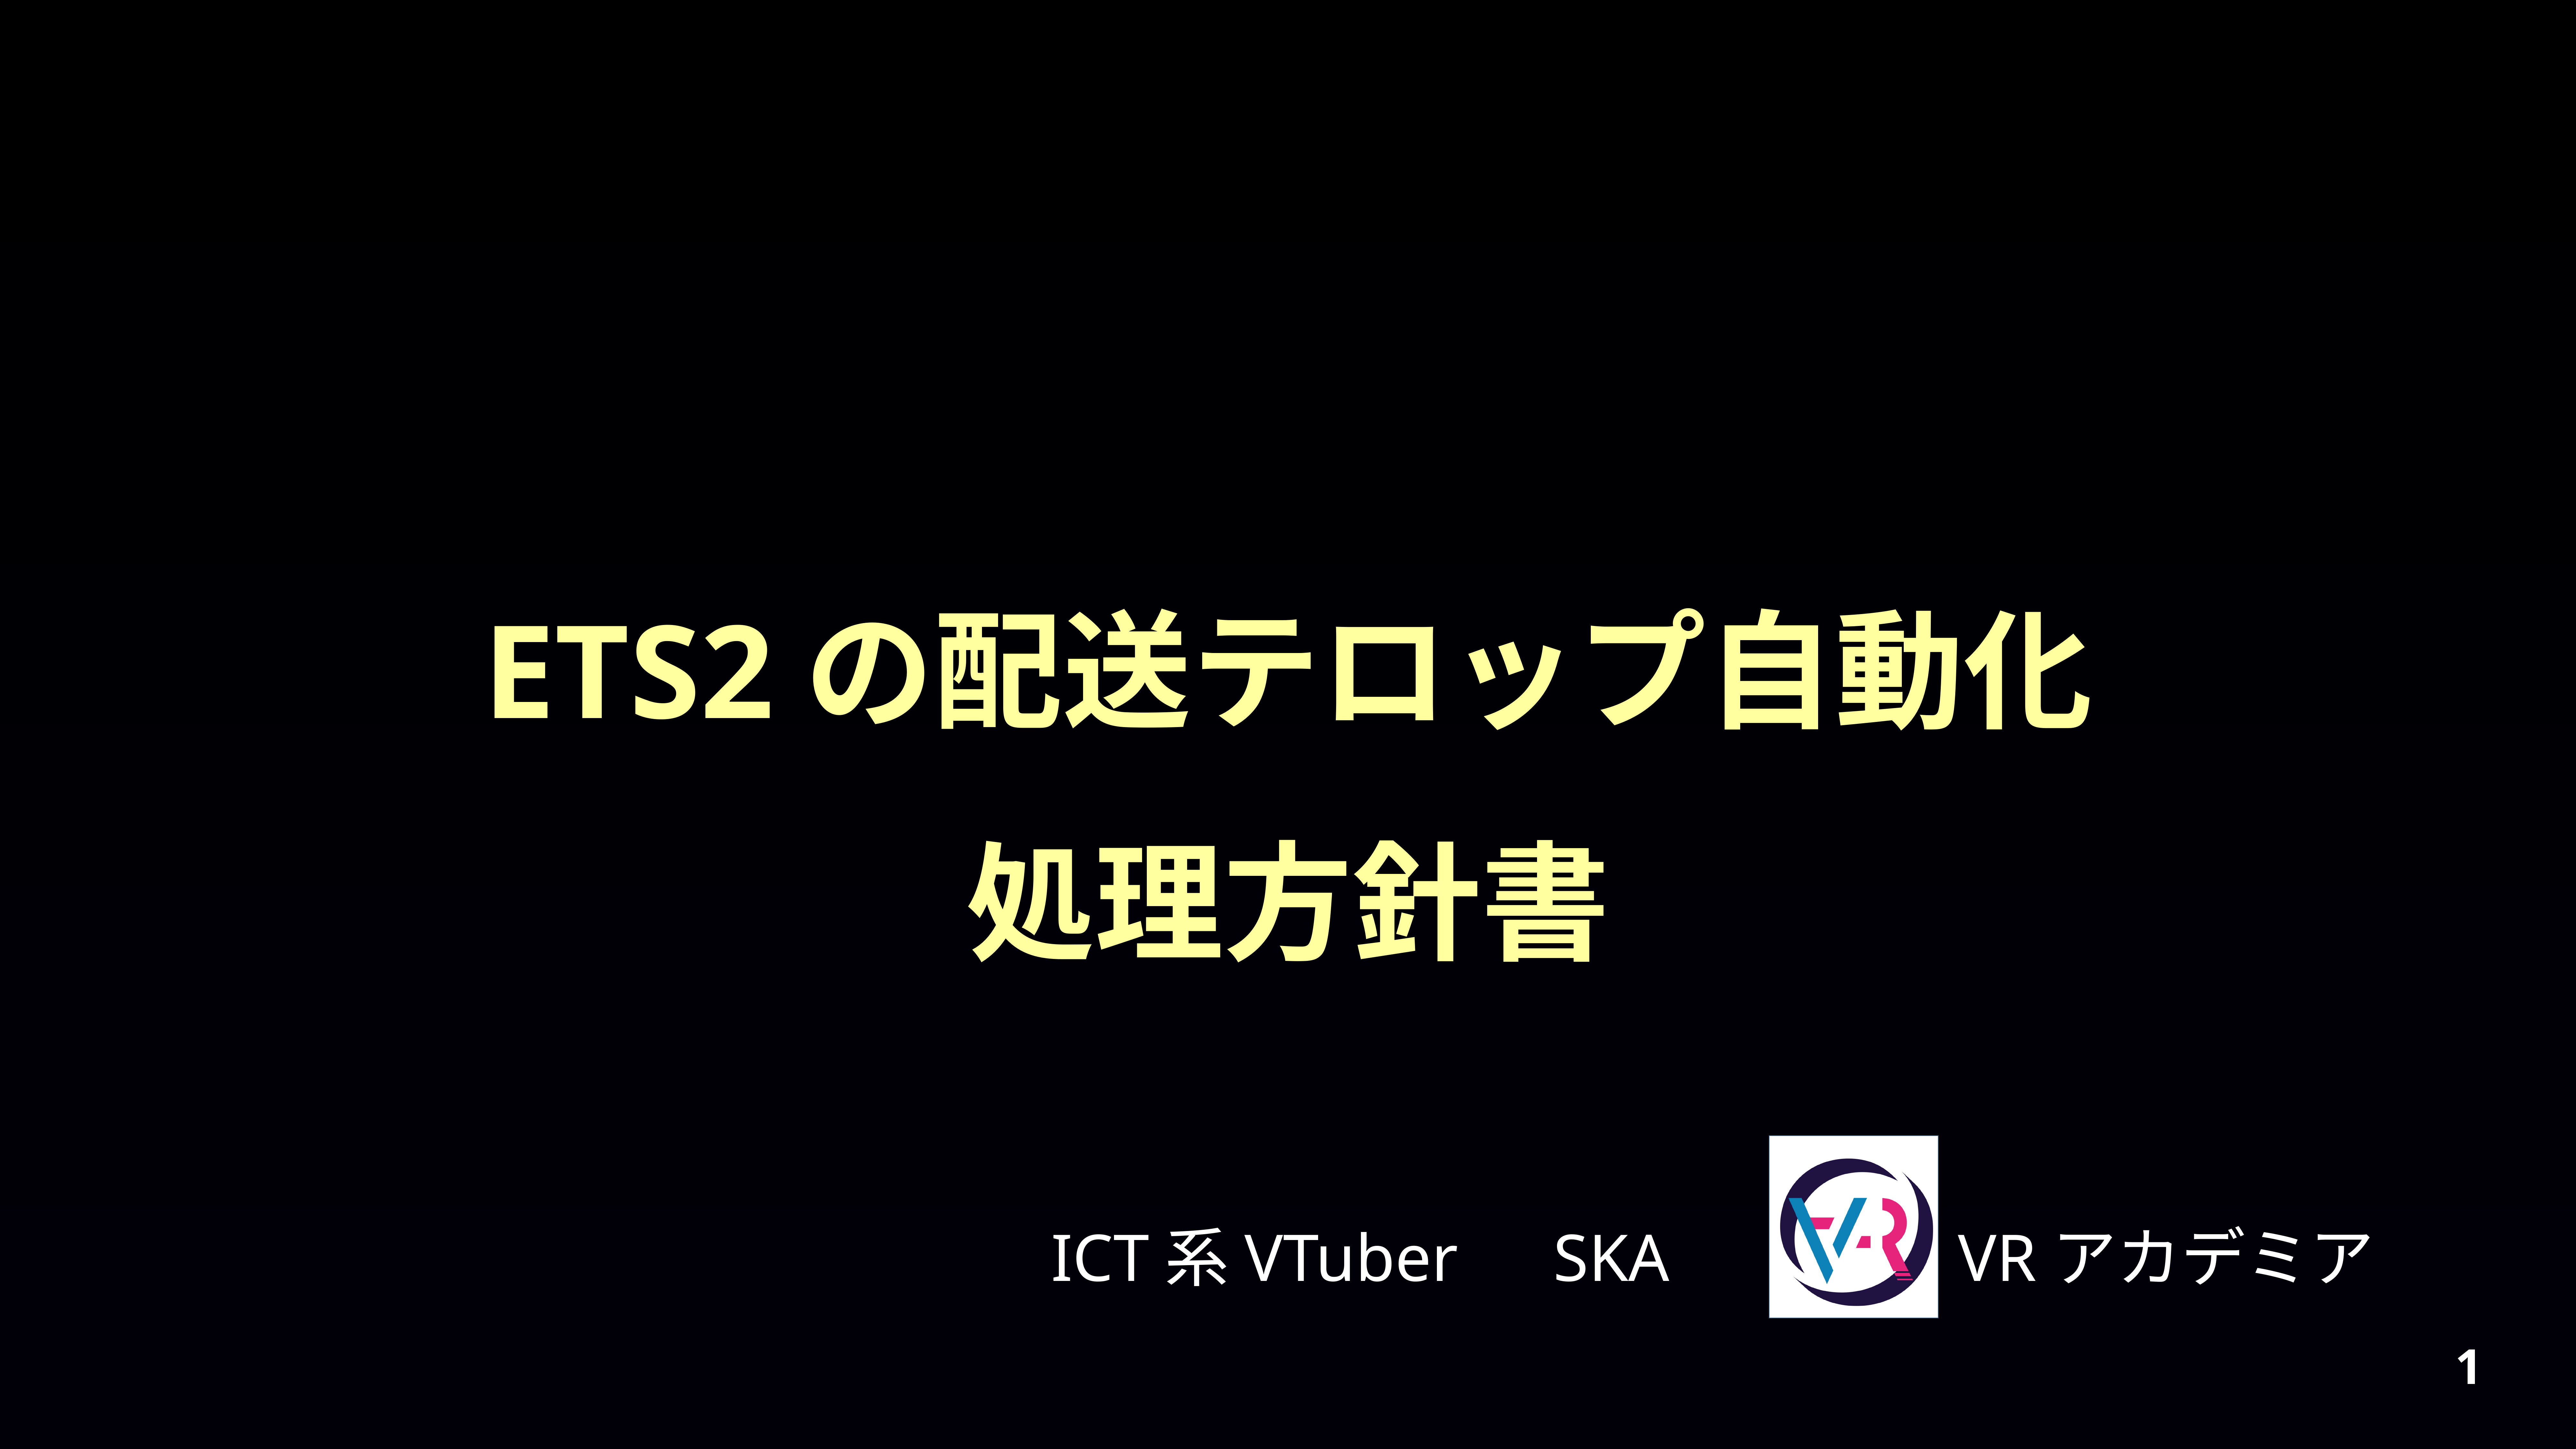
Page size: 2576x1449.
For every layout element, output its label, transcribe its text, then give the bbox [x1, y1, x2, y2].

subtitle ICT系VTuber SKA VRアカデミア [103, 979, 2473, 1296]
text_box [1769, 1296, 1939, 1318]
picture [1780, 1159, 1933, 1306]
text_box 1 [2227, 1320, 2576, 1449]
title ETS2の配送テロップ自動化 処理方針書 [103, 329, 2473, 979]
